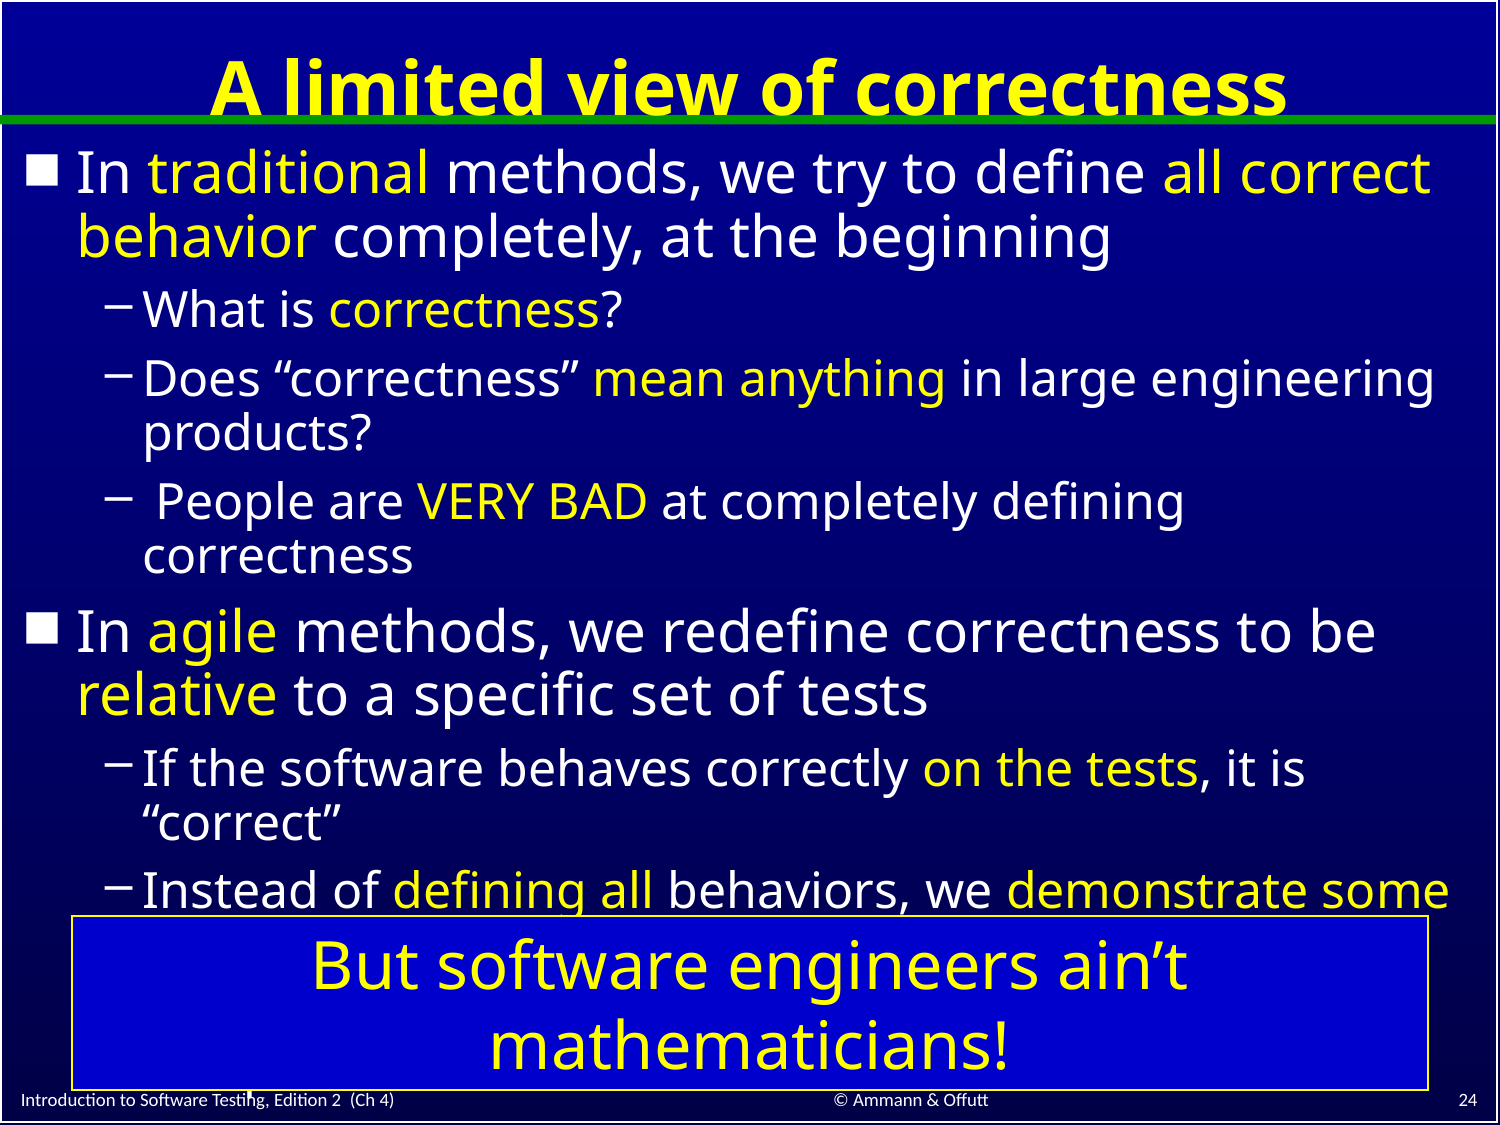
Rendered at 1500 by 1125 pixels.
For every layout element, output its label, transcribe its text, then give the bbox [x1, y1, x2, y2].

title A limited view of correctness [7, 15, 1493, 167]
slide_number Introduction to Software Testing, Edition 2 (Ch 4) [5, 1077, 637, 1119]
footer © Ammann & Offutt [673, 1091, 1149, 1119]
slide_number 24 [1179, 1074, 1493, 1119]
list In traditional methods, we try to define all correct behavior completely, at the beginning What is correctness? Does “correctness” mean anything in large engineering products? People are VERY BAD at completely defining correctness In agile methods, we redefine correctness to be relative to a specific set of tests If the software behaves correctly on the tests, it is “correct” Instead of defining all behaviors, we demonstrate some behaviors Mathematicians may be disappointed at the lack of completeness [14, 136, 1486, 1077]
text_box But software engineers ain’t mathematicians! [72, 915, 1428, 1091]
